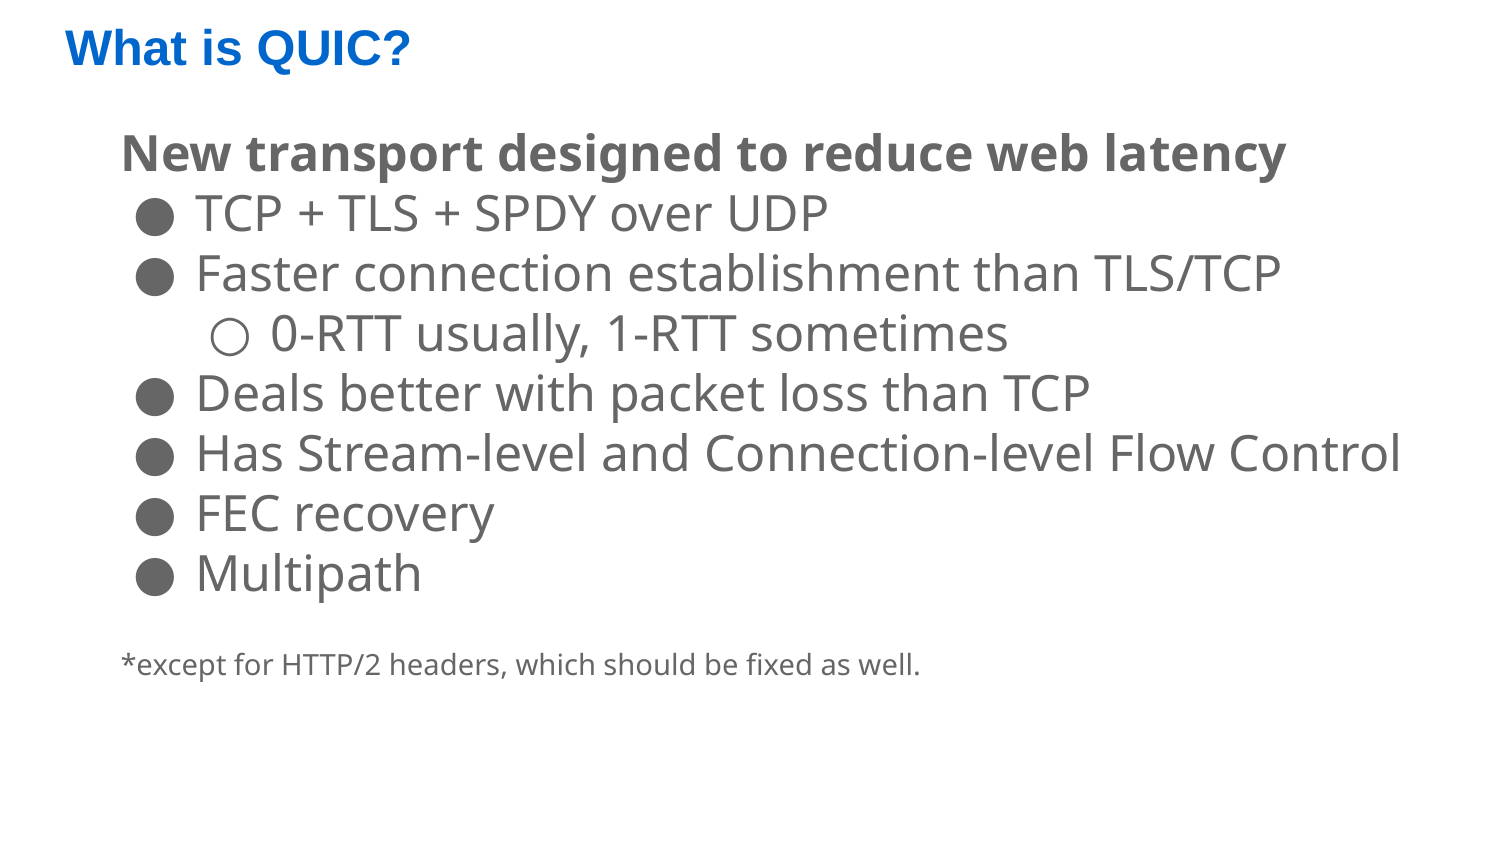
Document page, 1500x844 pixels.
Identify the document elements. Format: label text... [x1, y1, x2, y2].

title What is QUIC? [50, 0, 923, 143]
text_box New transport designed to reduce web latency TCP + TLS + SPDY over UDP Faster connection establishment than TLS/TCP 0-RTT usually, 1-RTT sometimes Deals better with packet loss than TCP Has Stream-level and Connection-level Flow Control FEC recovery Multipath *except for HTTP/2 headers, which should be fixed as well. [105, 106, 1457, 793]
